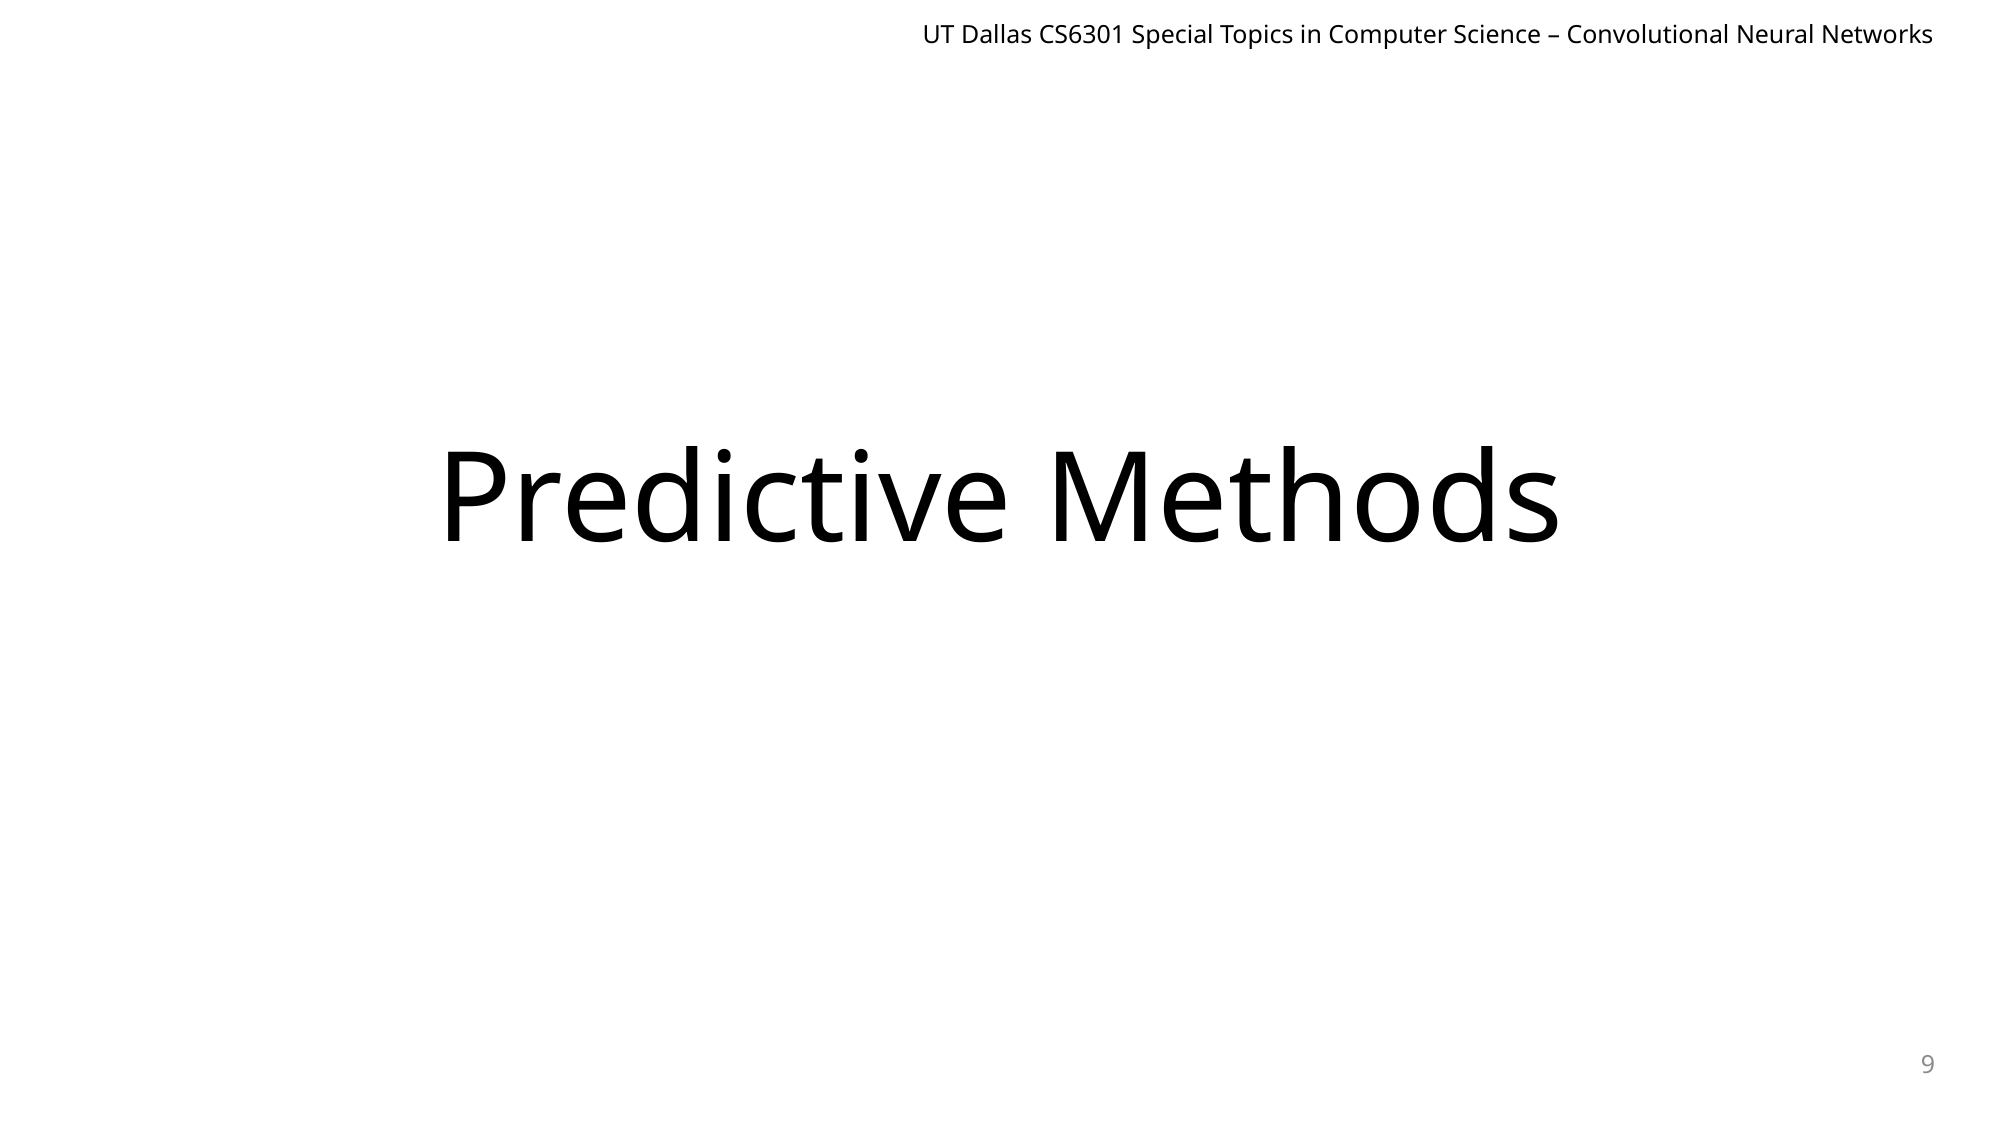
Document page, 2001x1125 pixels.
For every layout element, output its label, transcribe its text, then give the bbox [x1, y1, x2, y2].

slide_number 9 [1500, 1035, 1950, 1096]
text_box UT Dallas CS6301 Special Topics in Computer Science – Convolutional Neural Networks [899, 11, 1950, 56]
title Predictive Methods [249, 184, 1750, 576]
